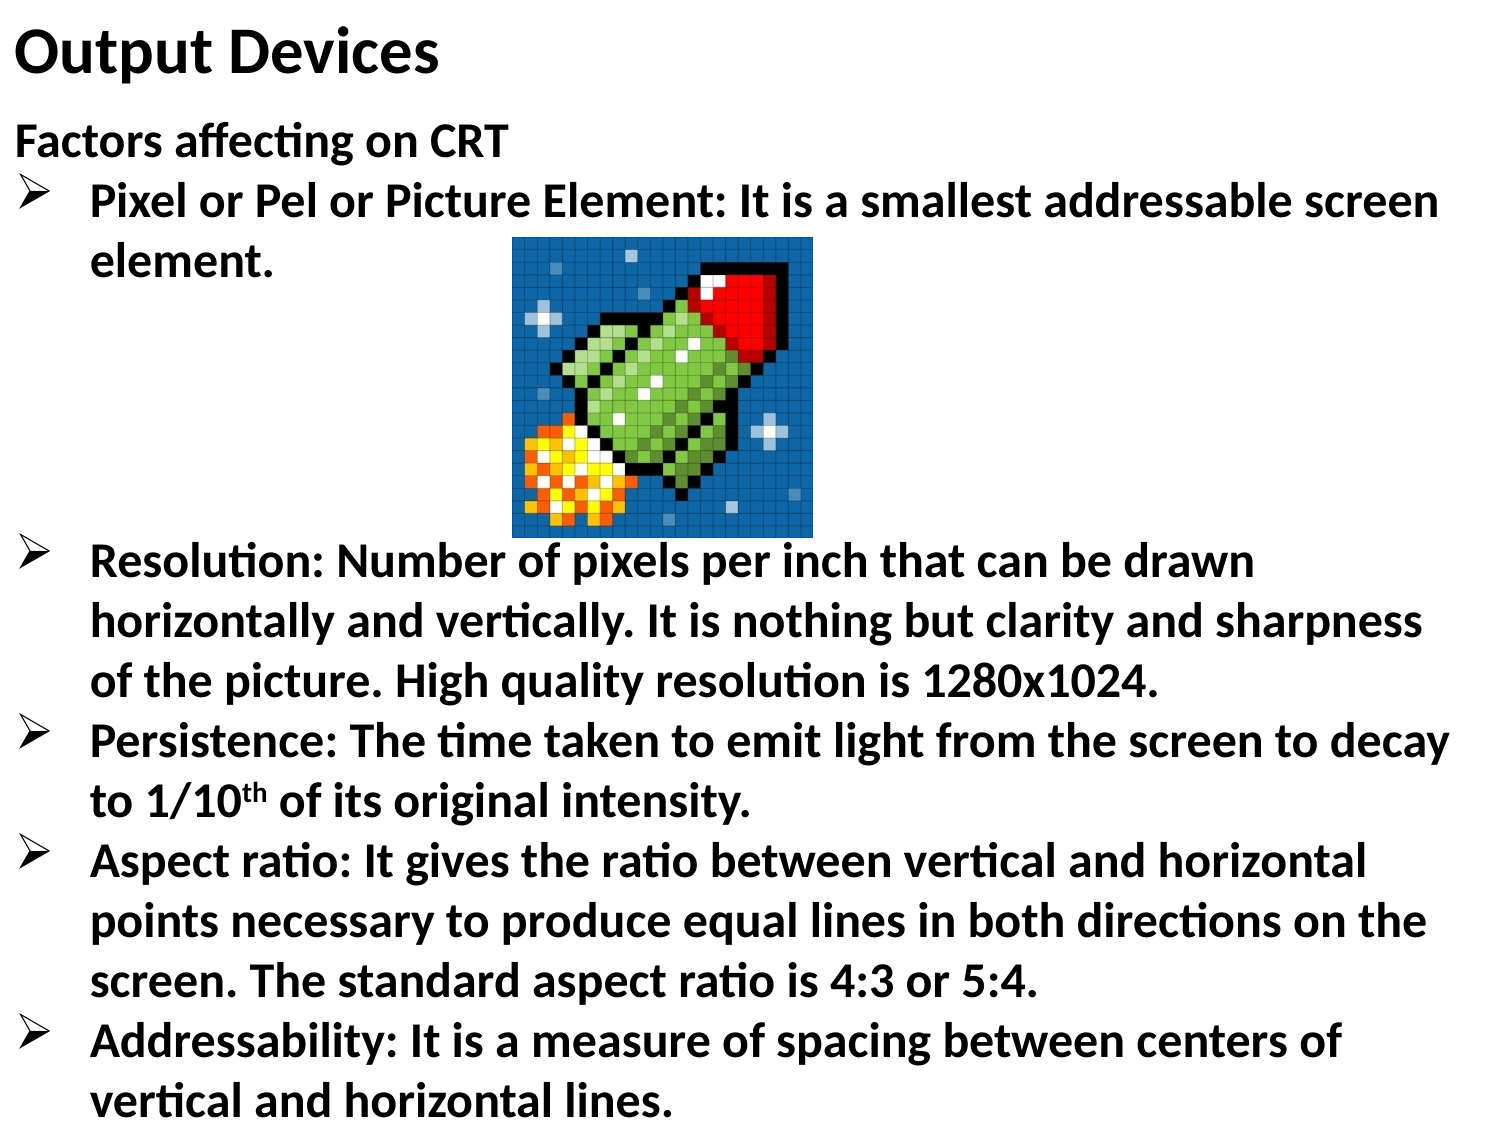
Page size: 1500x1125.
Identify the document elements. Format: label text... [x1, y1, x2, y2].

picture [512, 237, 813, 538]
text_box Output Devices [0, 0, 1475, 95]
text_box Factors affecting on CRT Pixel or Pel or Picture Element: It is a smallest addressable screen element. Resolution: Number of pixels per inch that can be drawn horizontally and vertically. It is nothing but clarity and sharpness of the picture. High quality resolution is 1280x1024. Persistence: The time taken to emit light from the screen to decay to 1/10th of its original intensity. Aspect ratio: It gives the ratio between vertical and horizontal points necessary to produce equal lines in both directions on the screen. The standard aspect ratio is 4:3 or 5:4. Addressability: It is a measure of spacing between centers of vertical and horizontal lines. [0, 99, 1475, 1125]
